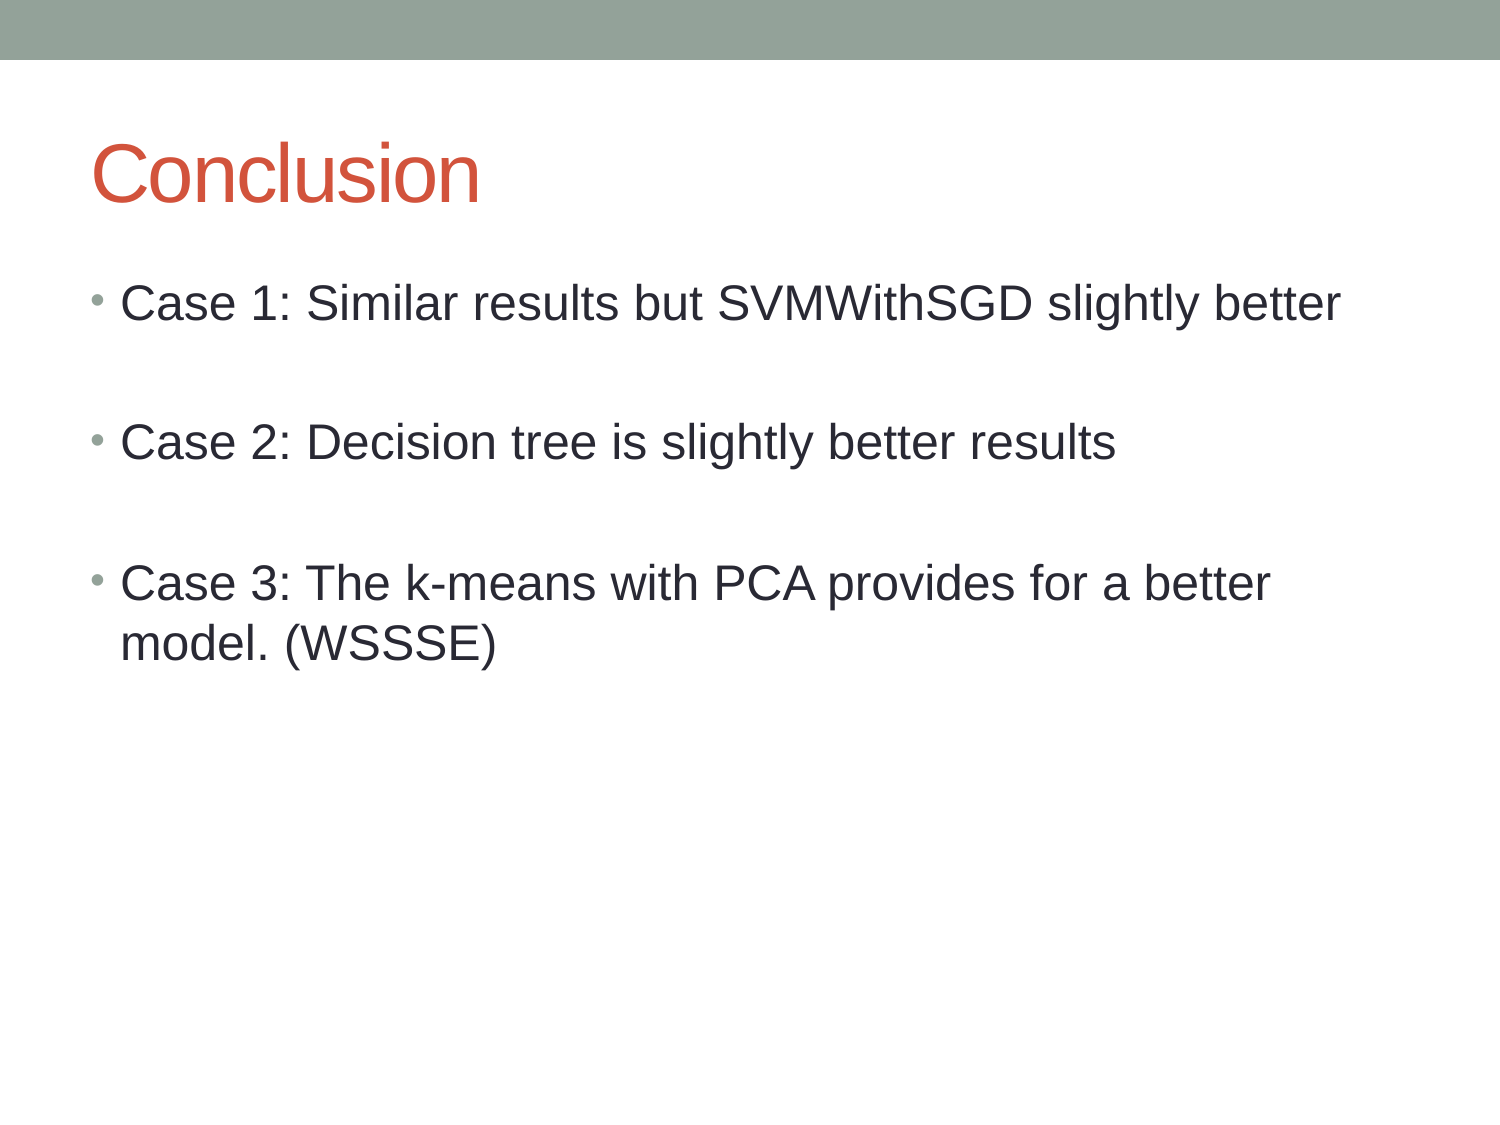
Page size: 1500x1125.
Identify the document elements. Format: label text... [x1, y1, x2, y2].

list Case 1: Similar results but SVMWithSGD slightly better Case 2: Decision tree is slightly better results Case 3: The k-means with PCA provides for a better model. (WSSSE) [75, 262, 1425, 1063]
title Conclusion [75, 87, 1425, 250]
